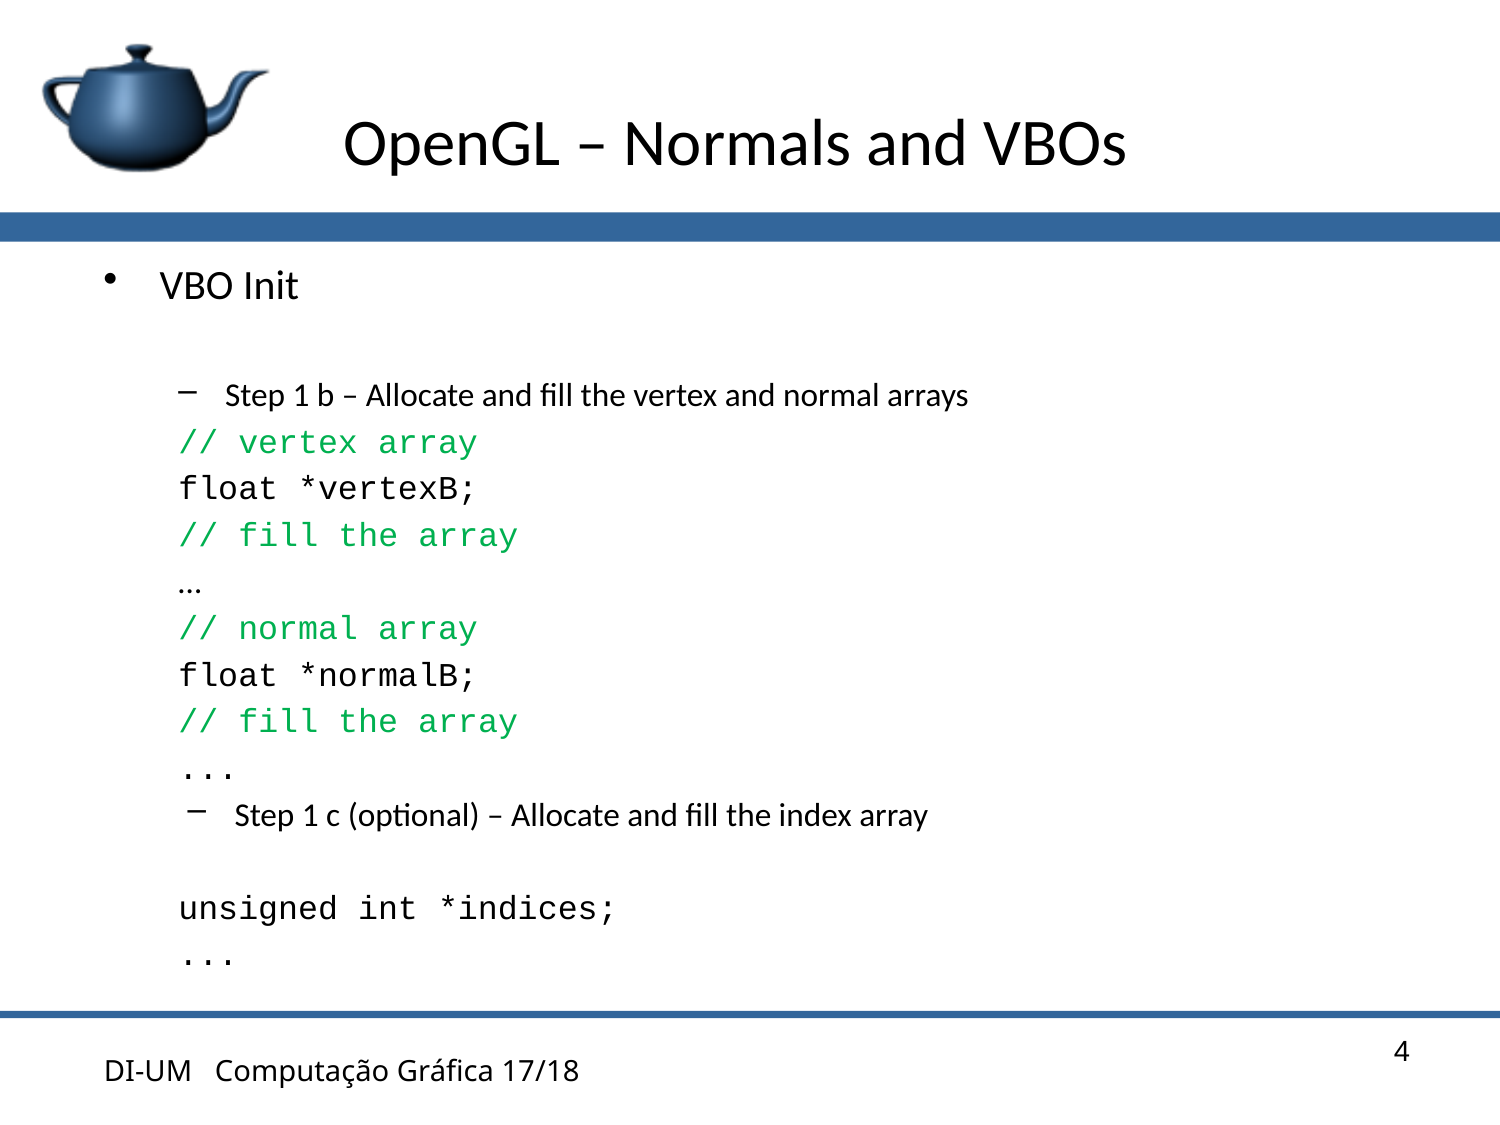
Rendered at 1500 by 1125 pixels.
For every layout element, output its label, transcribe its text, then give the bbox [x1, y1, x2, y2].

slide_number 4 [1074, 1024, 1426, 1103]
footer DI-UM Computação Gráfica 17/18 [88, 1044, 988, 1124]
title OpenGL – Normals and VBOs [328, 44, 1426, 233]
picture [36, 40, 277, 175]
list VBO Init Step 1 b – Allocate and fill the vertex and normal arrays // vertex array float *vertexB; // fill the array … // normal array float *normalB; // fill the array ... Step 1 c (optional) – Allocate and fill the index array unsigned int *indices; ... [88, 250, 1439, 994]
